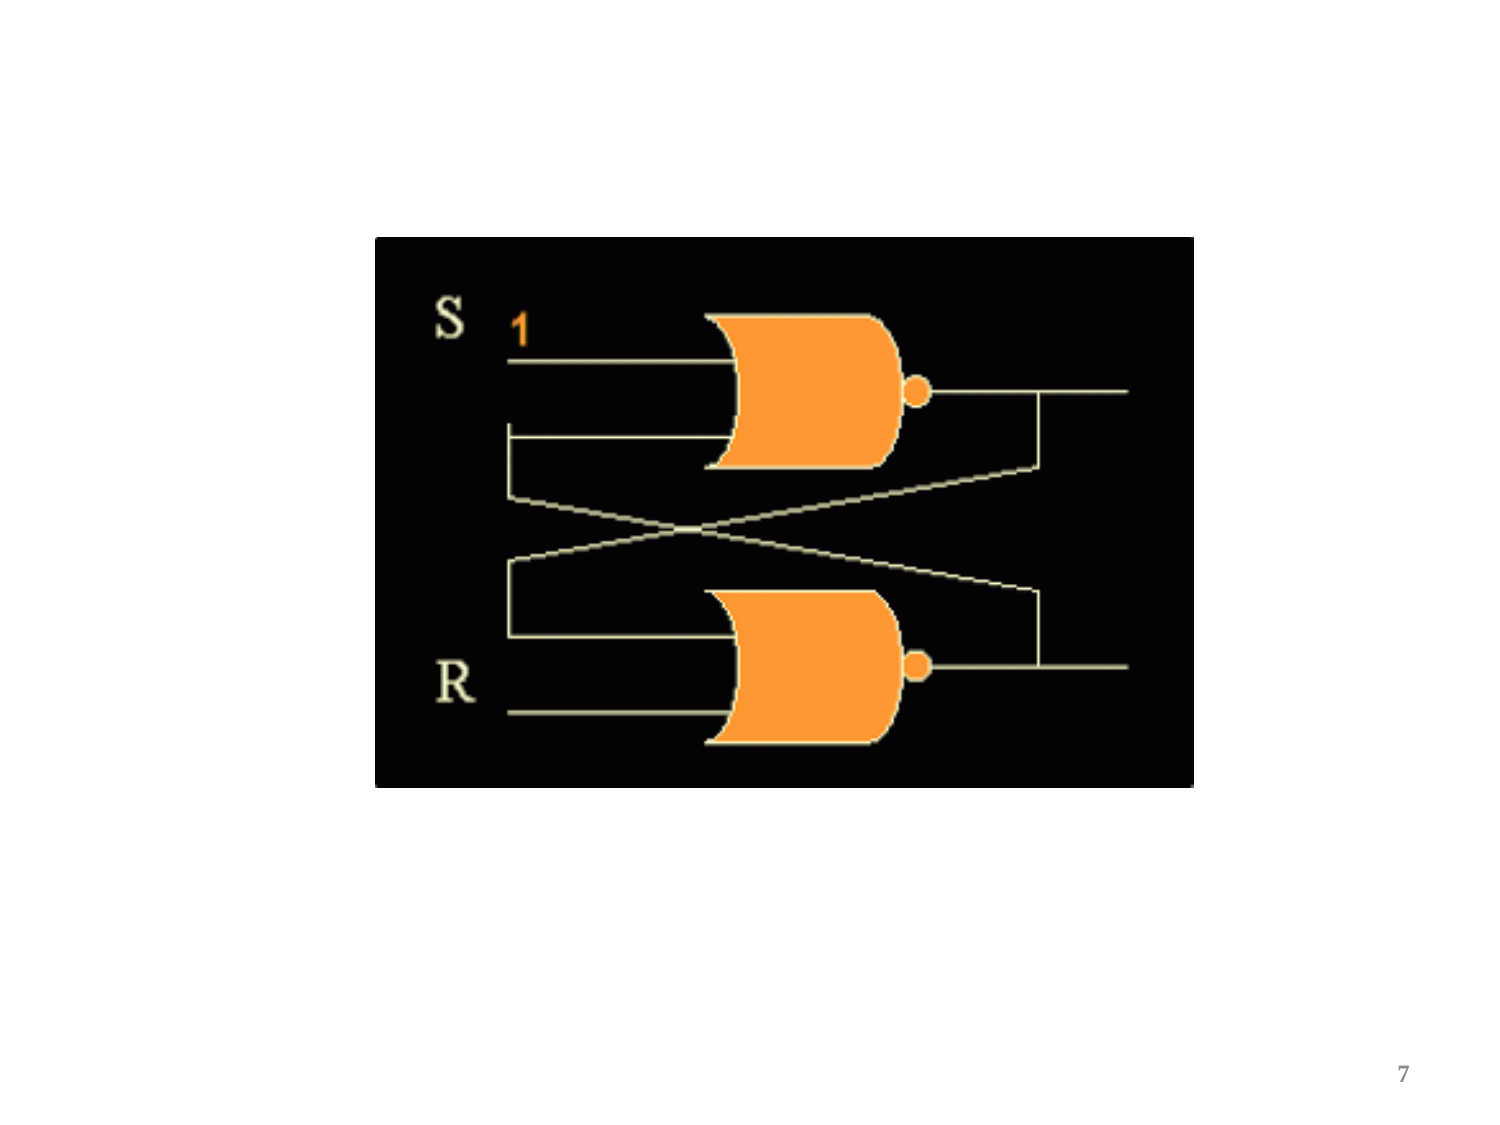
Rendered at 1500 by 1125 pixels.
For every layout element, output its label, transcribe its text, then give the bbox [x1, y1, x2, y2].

picture [374, 237, 1194, 788]
slide_number 7 [1074, 1042, 1425, 1103]
